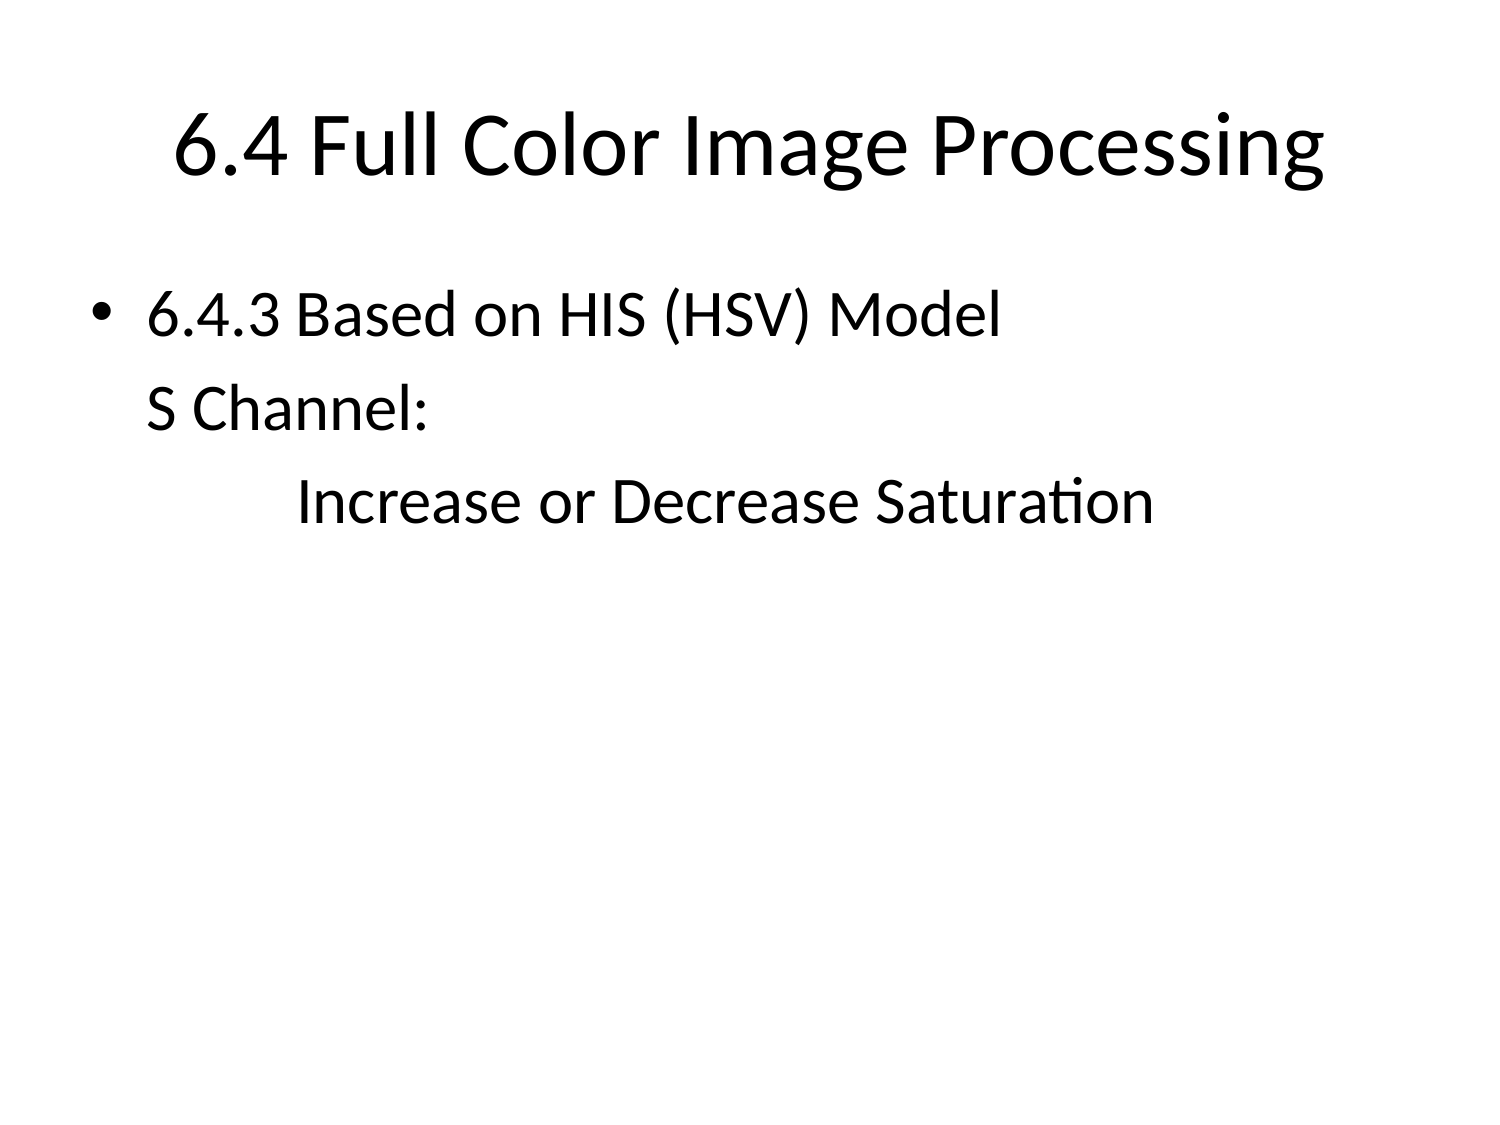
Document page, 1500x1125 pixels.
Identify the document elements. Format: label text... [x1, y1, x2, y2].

list 6.4.3 Based on HIS (HSV) Model S Channel: Increase or Decrease Saturation [75, 262, 1425, 1005]
title 6.4 Full Color Image Processing [75, 45, 1425, 233]
